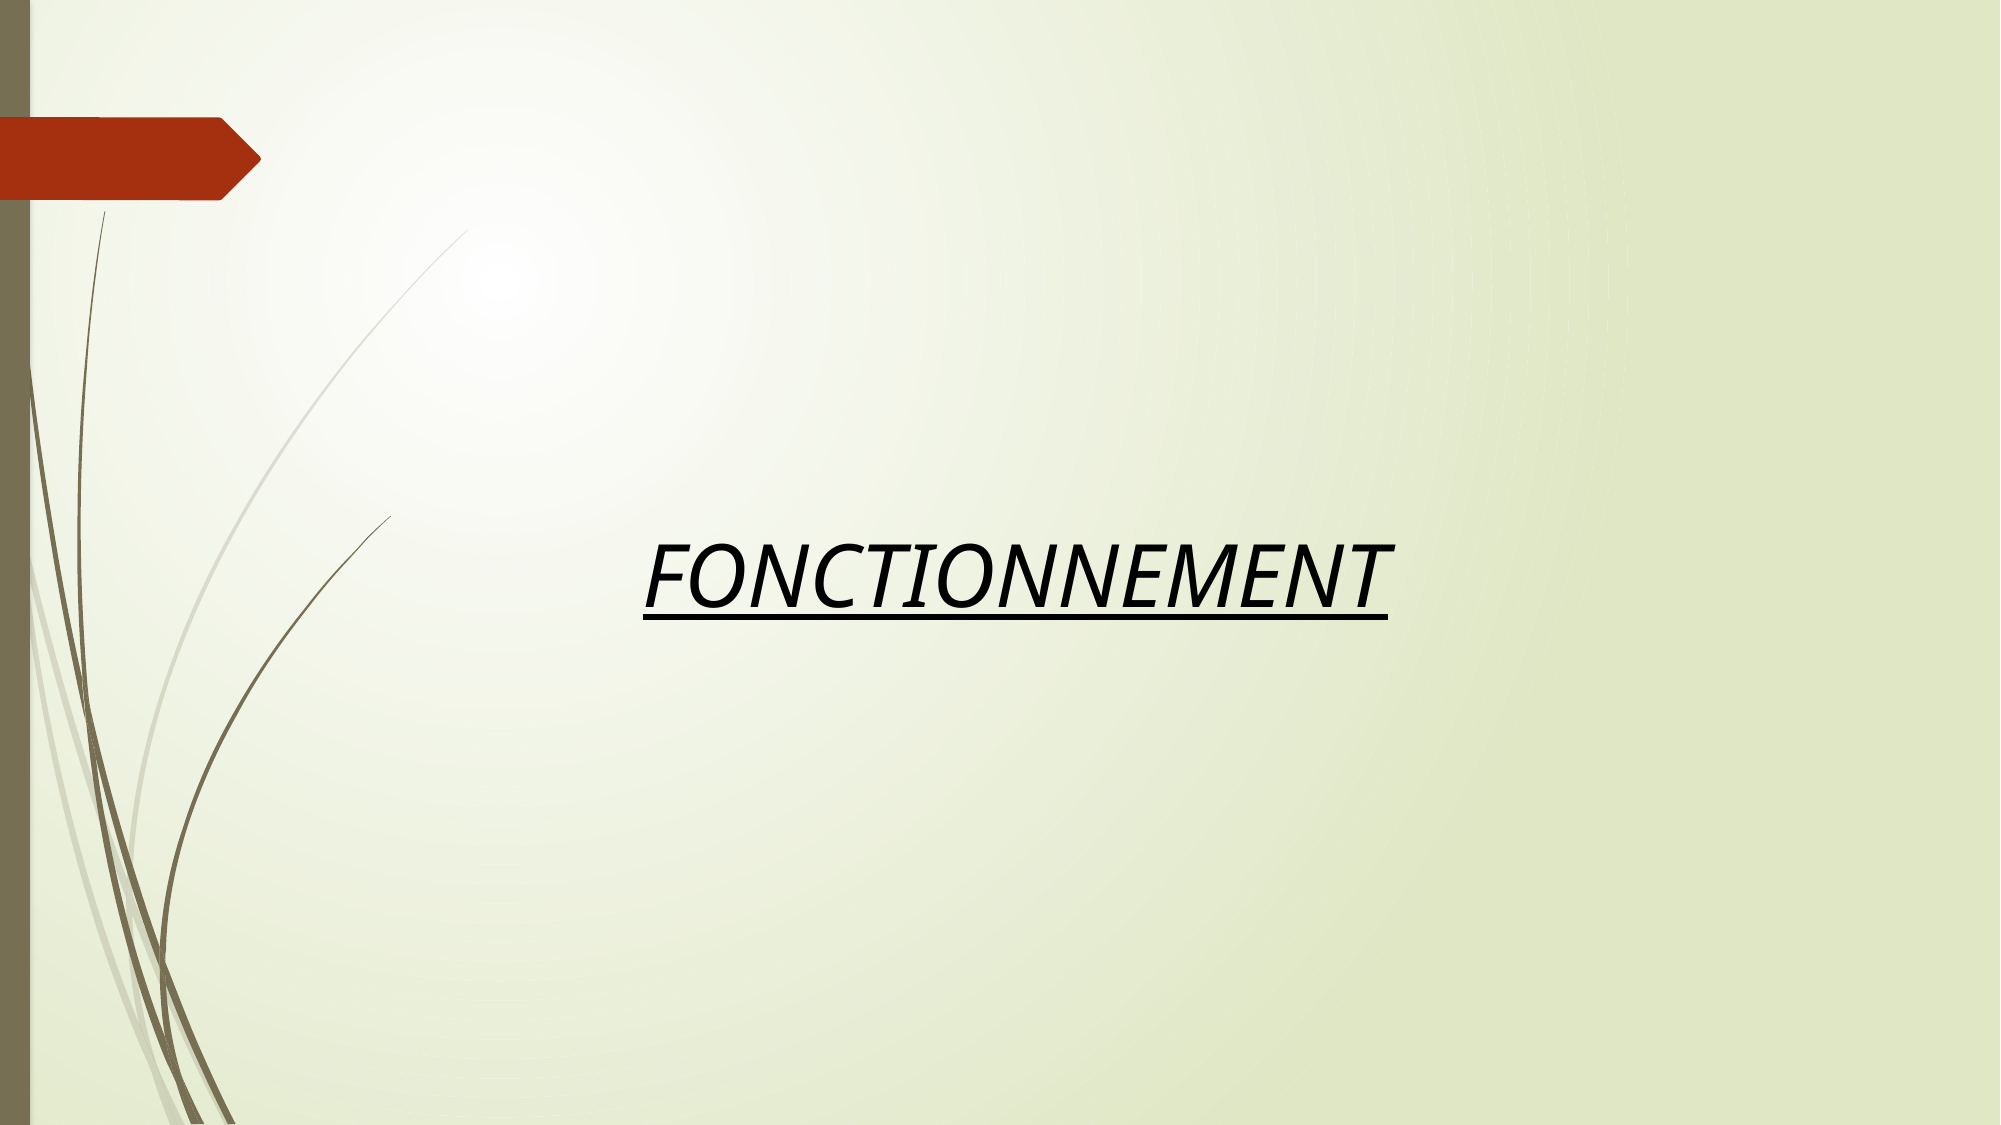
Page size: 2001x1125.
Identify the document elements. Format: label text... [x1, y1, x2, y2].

text_box FONCTIONNEMENT [346, 137, 1685, 633]
